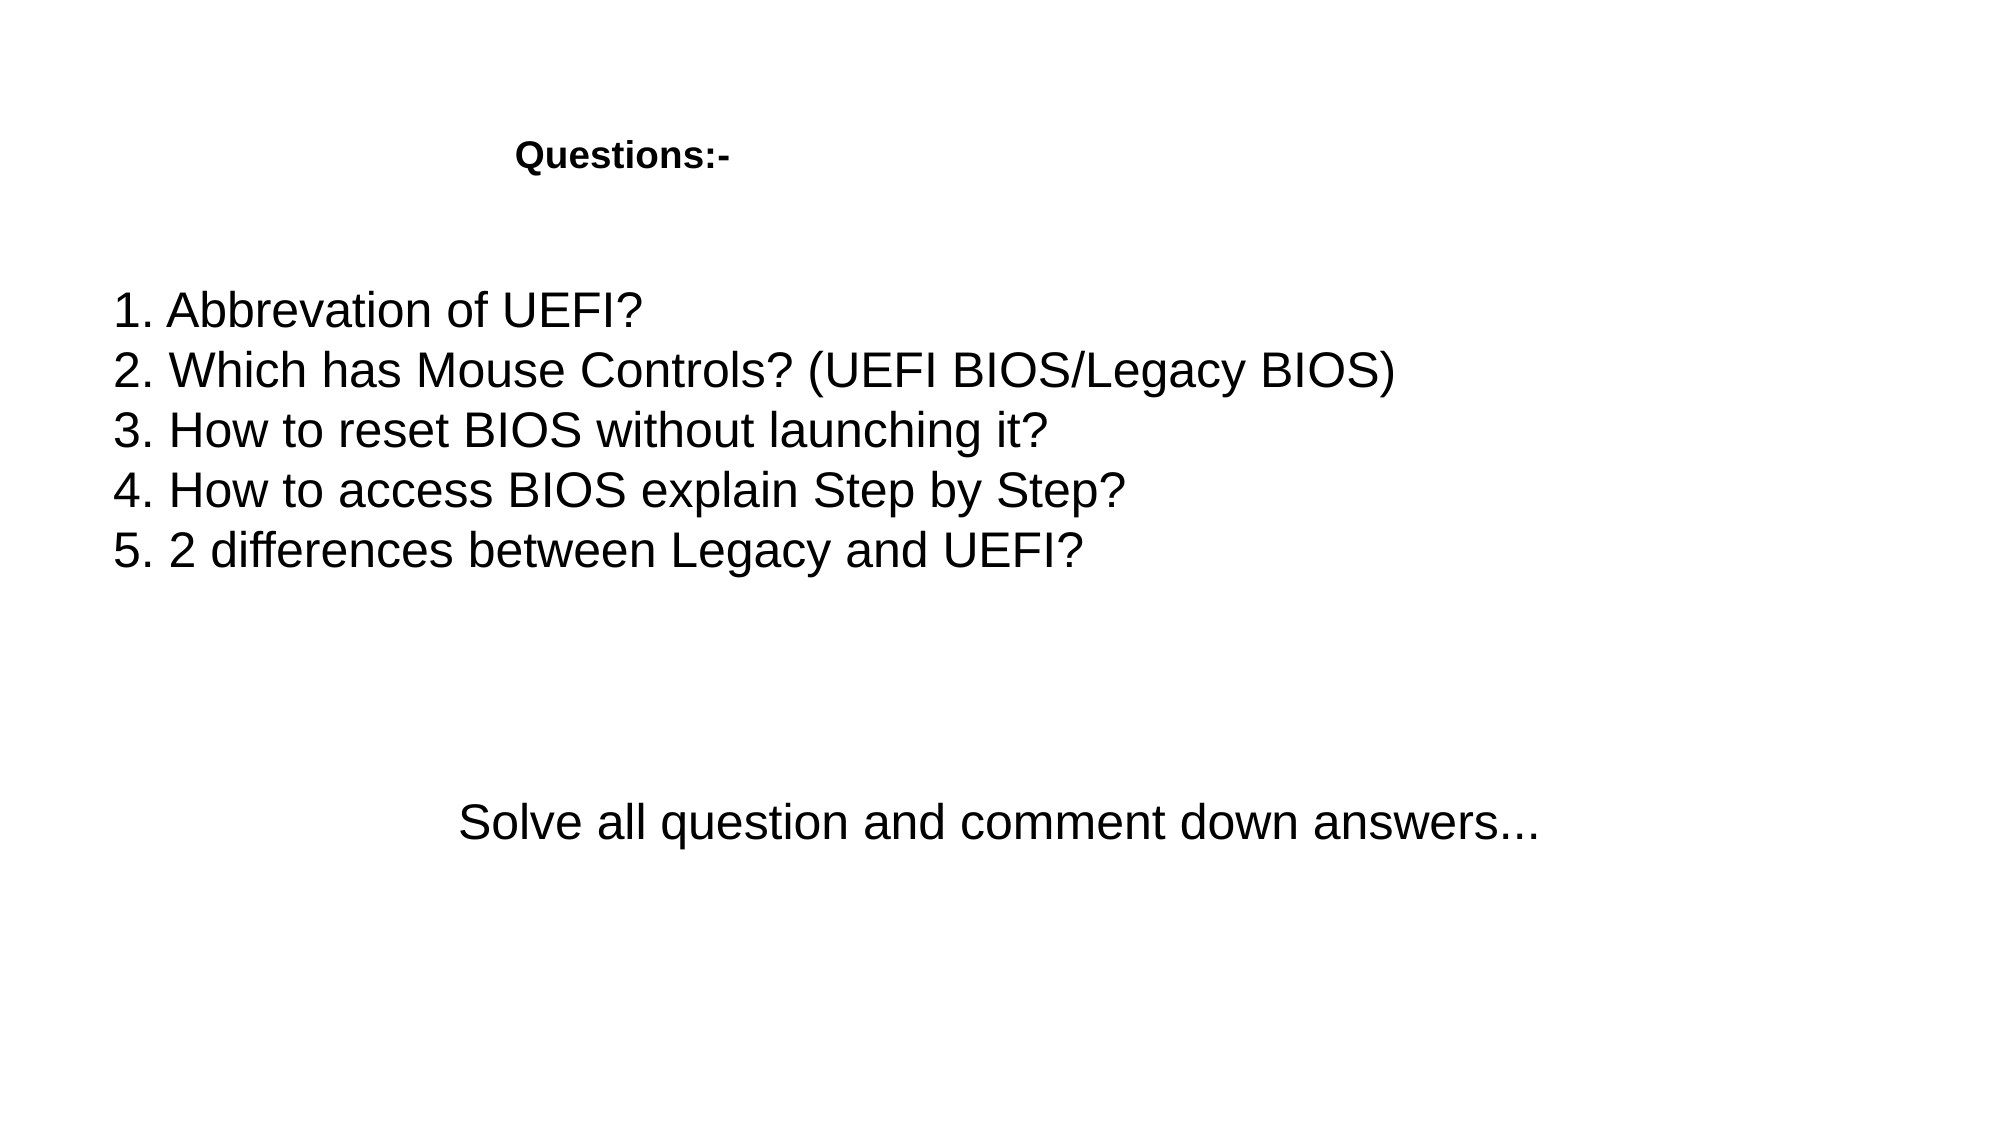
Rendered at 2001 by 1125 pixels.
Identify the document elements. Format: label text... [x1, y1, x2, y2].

title Questions:- [500, 122, 2000, 185]
subtitle 1. Abbrevation of UEFI? 2. Which has Mouse Controls? (UEFI BIOS/Legacy BIOS) 3. How to reset BIOS without launching it? 4. How to access BIOS explain Step by Step? 5. 2 differences between Legacy and UEFI? [98, 270, 2000, 694]
text_box Solve all question and comment down answers... [443, 781, 1557, 857]
